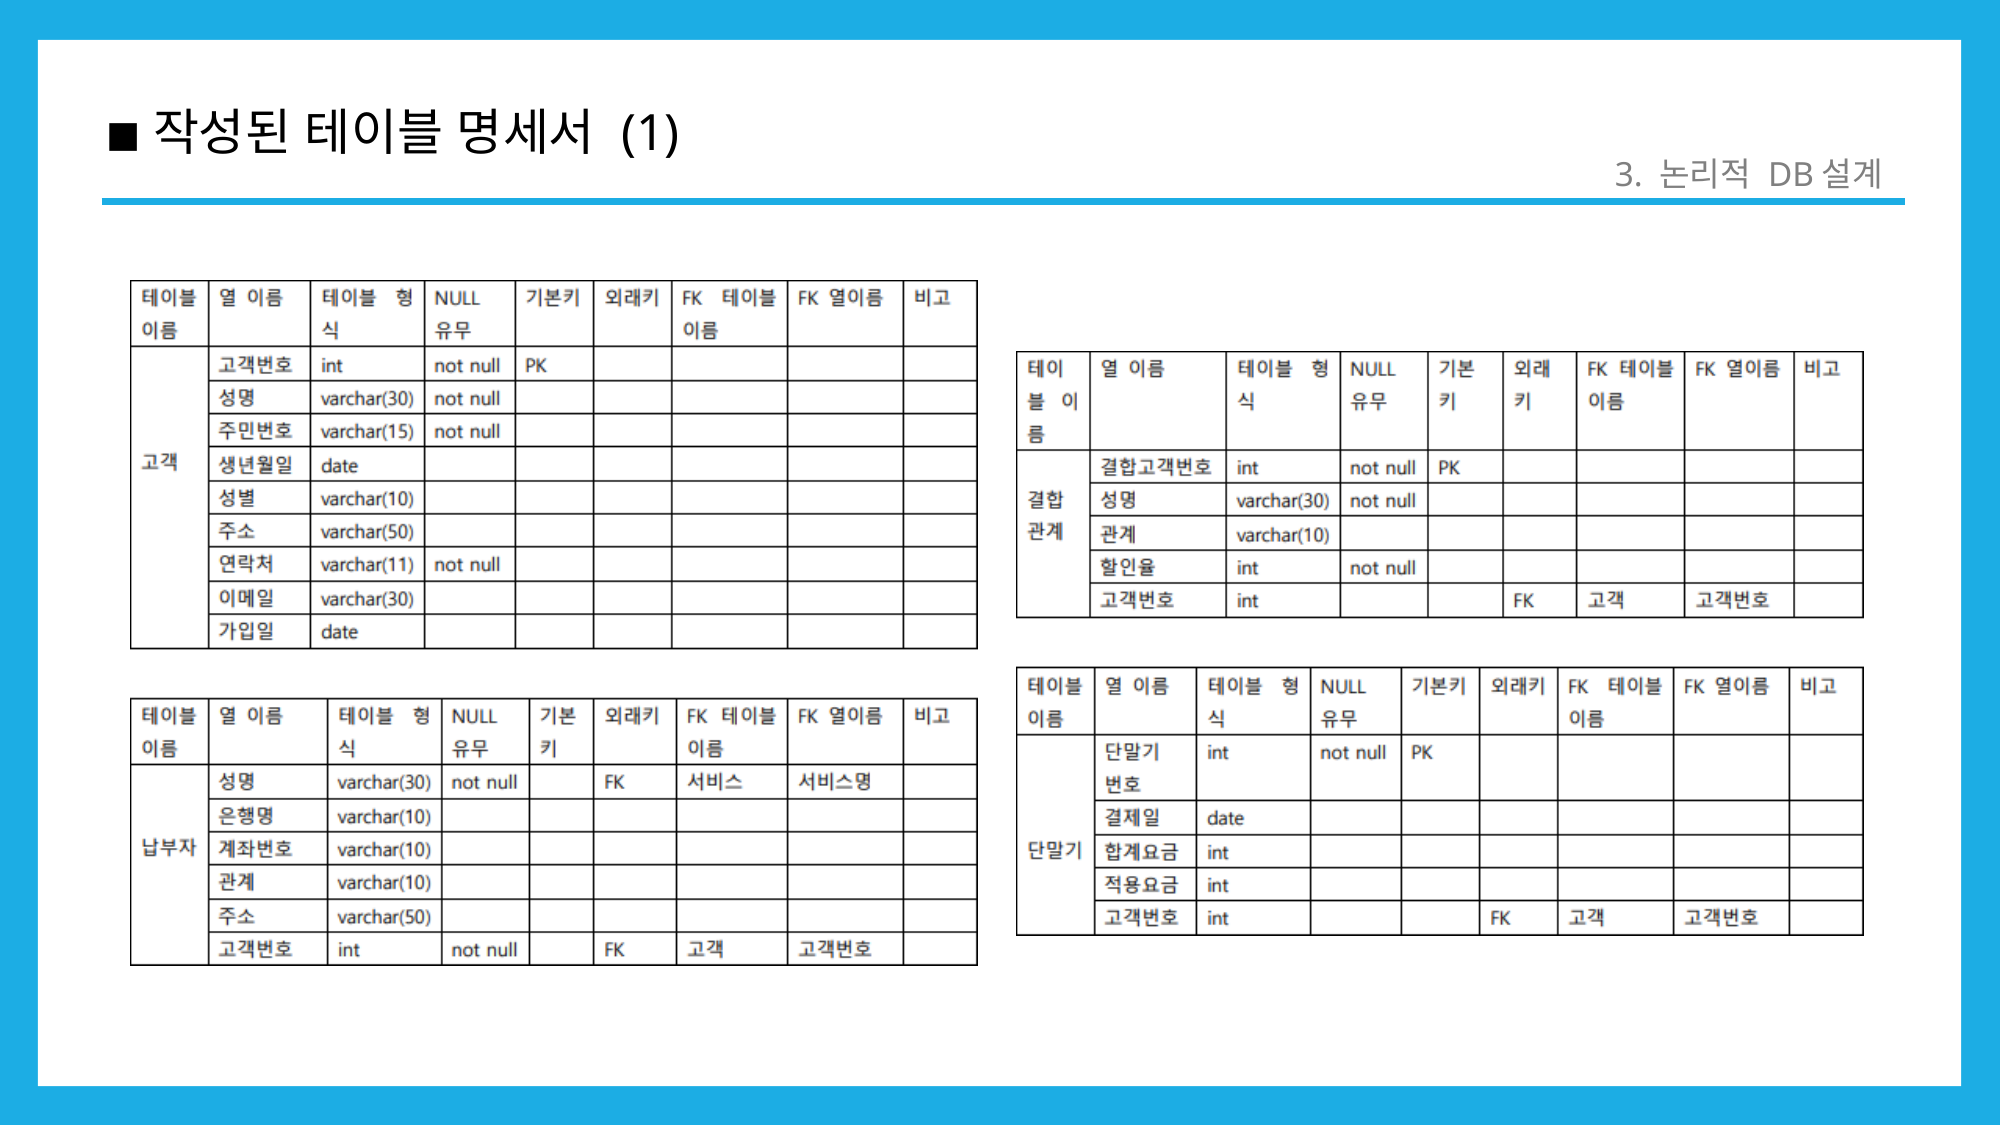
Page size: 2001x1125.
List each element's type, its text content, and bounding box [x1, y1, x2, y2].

text_box ◾작성된 테이블 명세서 (1) [89, 93, 1414, 168]
picture [1016, 350, 1864, 936]
picture [130, 280, 978, 966]
text_box 3. 논리적 DB설계 [1599, 146, 1905, 201]
